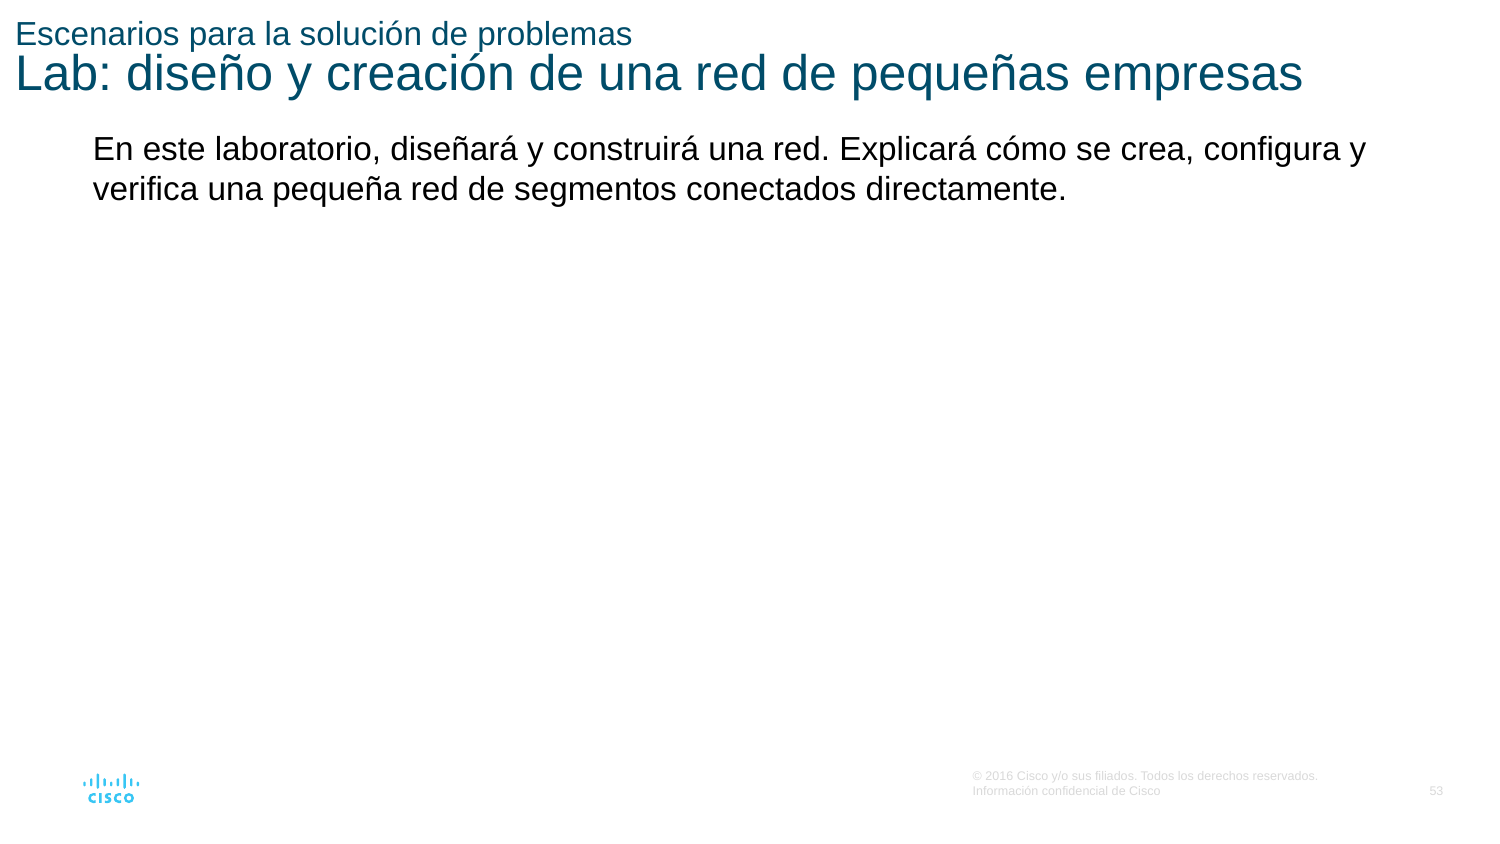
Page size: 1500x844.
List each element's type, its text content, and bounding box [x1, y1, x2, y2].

title Escenarios para la solución de problemas Lab: diseño y creación de una red de pequeñas empresas [0, 0, 1369, 121]
list En este laboratorio, diseñará y construirá una red. Explicará cómo se crea, configura y verifica una pequeña red de segmentos conectados directamente. [77, 120, 1437, 726]
